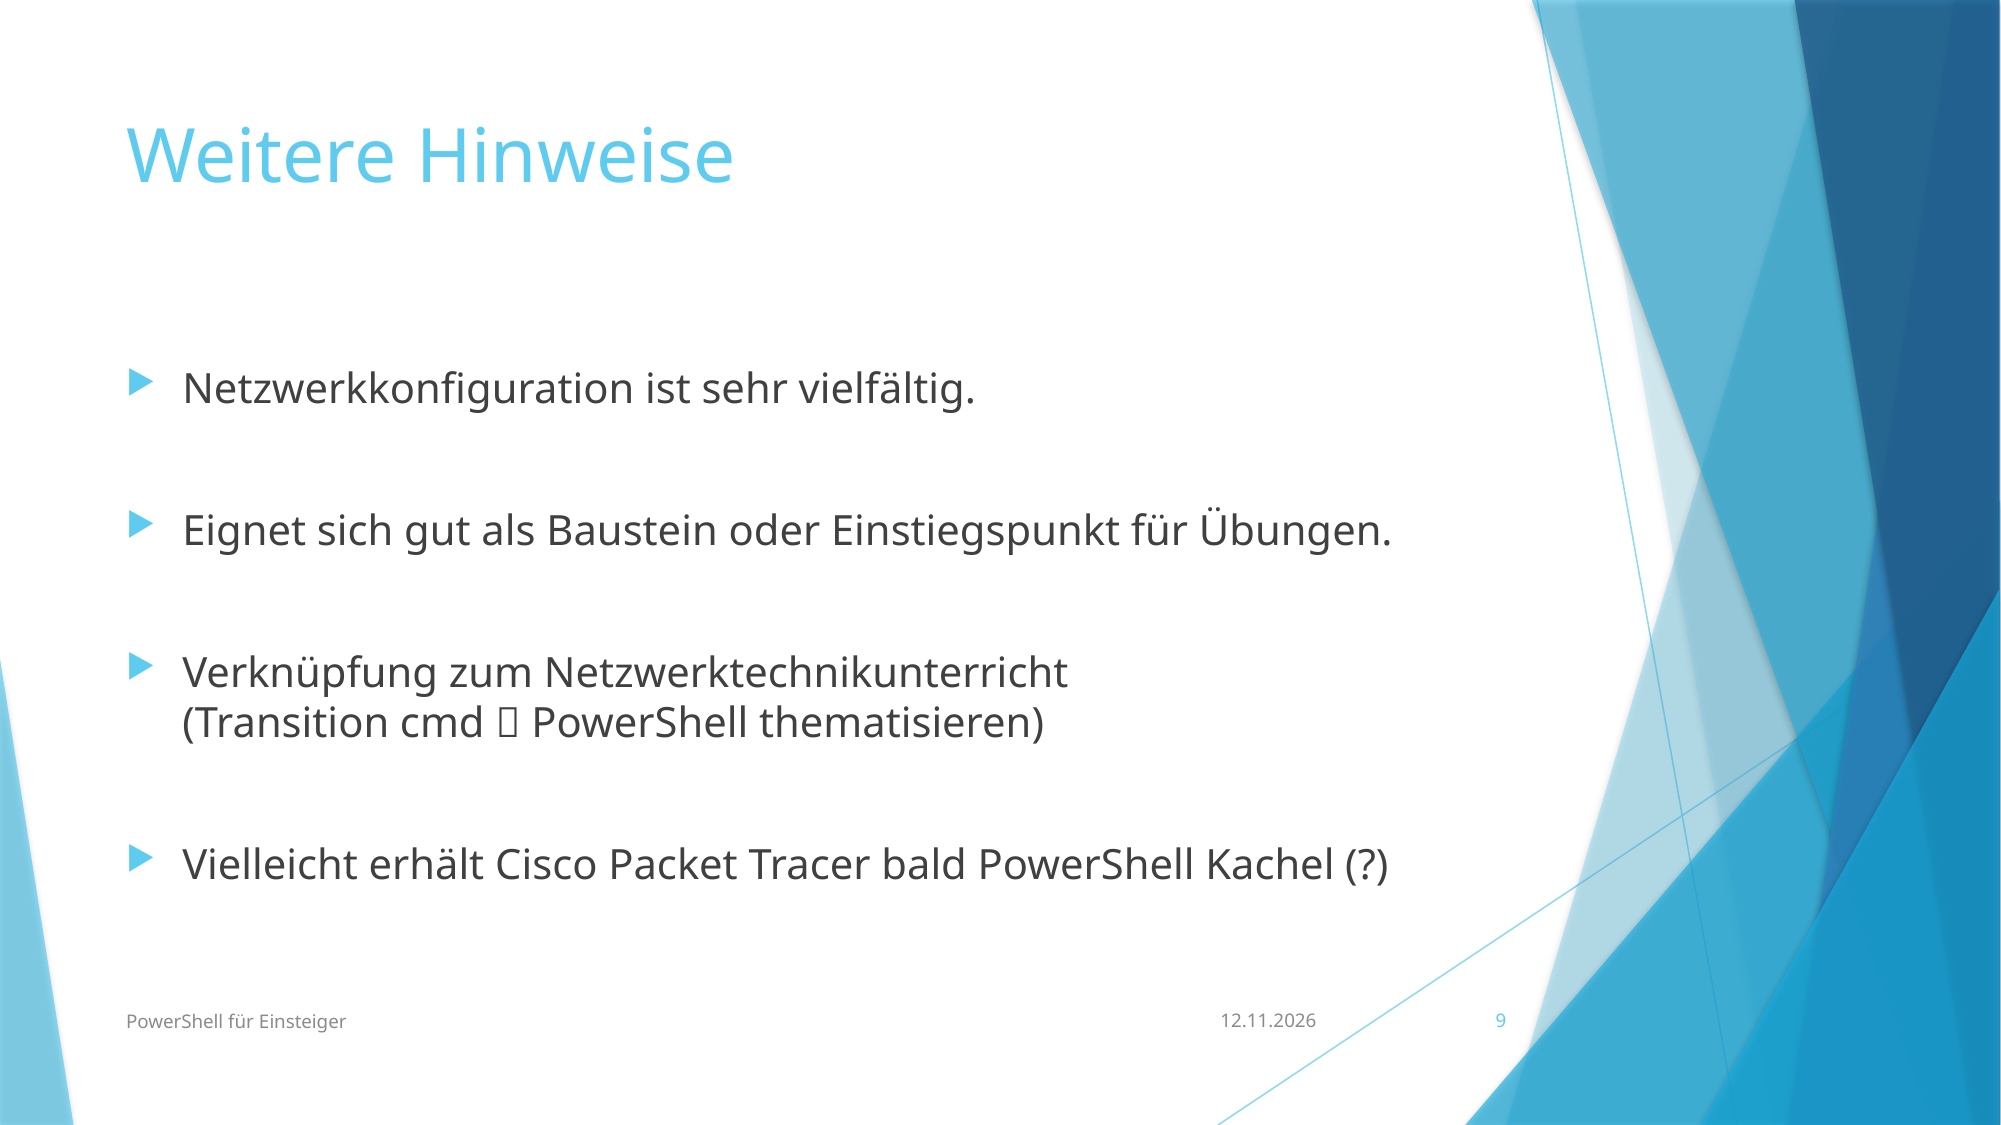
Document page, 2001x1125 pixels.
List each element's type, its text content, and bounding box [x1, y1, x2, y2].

slide_number 9 [1409, 991, 1522, 1051]
list Netzwerkkonfiguration ist sehr vielfältig. Eignet sich gut als Baustein oder Einstiegspunkt für Übungen. Verknüpfung zum Netzwerktechnikunterricht (Transition cmd  PowerShell thematisieren) Vielleicht erhält Cisco Packet Tracer bald PowerShell Kachel (?) [111, 354, 1522, 992]
title Weitere Hinweise [111, 99, 1522, 317]
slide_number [1181, 991, 1332, 1051]
footer PowerShell für Einsteiger [111, 991, 1145, 1051]
